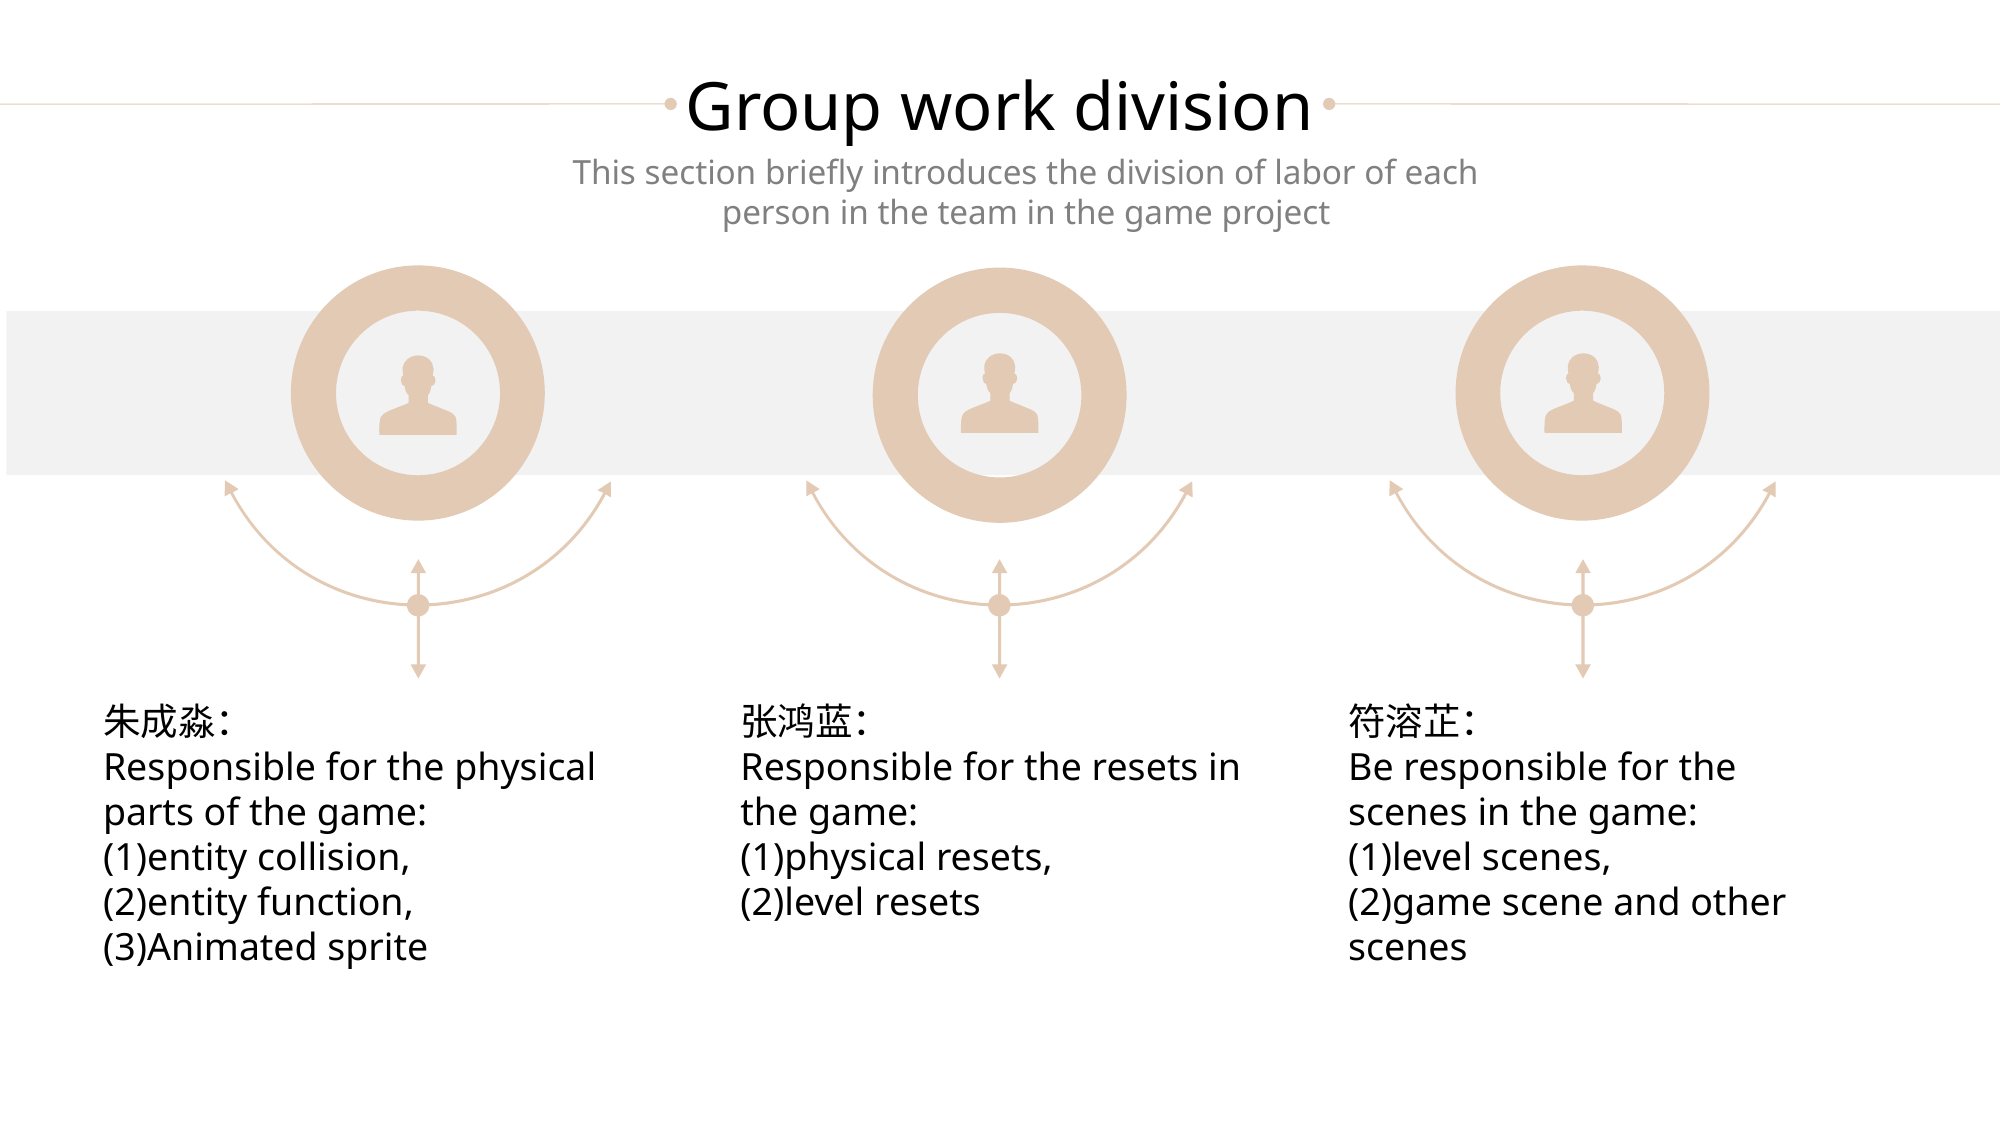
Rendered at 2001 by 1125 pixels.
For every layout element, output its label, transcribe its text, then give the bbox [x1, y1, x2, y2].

text_box Group work division [670, 56, 1330, 143]
text_box [6, 311, 320, 476]
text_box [224, 480, 612, 679]
text_box [379, 355, 457, 435]
text_box [1501, 311, 1664, 475]
text_box 张鸿蓝： Responsible for the resets in the game: (1)physical resets, (2)level resets [724, 689, 1275, 874]
text_box [1544, 353, 1622, 433]
text_box [1455, 265, 1710, 480]
text_box This section briefly introduces the division of labor of each person in the team in the game project [531, 143, 1522, 239]
text_box 朱成淼： Responsible for the physical parts of the game: (1)entity collision, (2)entity function, (3)Animated sprite [86, 689, 669, 912]
text_box [290, 265, 545, 480]
text_box [872, 267, 1127, 480]
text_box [1389, 480, 1776, 679]
text_box [516, 311, 903, 476]
text_box [918, 313, 1081, 476]
text_box [1096, 311, 1485, 476]
text_box [960, 353, 1039, 433]
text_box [806, 480, 1193, 679]
text_box [1680, 311, 2000, 476]
text_box [337, 311, 500, 475]
text_box 符溶芷： Be responsible for the scenes in the game: (1)level scenes, (2)game scene and other scenes [1331, 689, 1882, 852]
